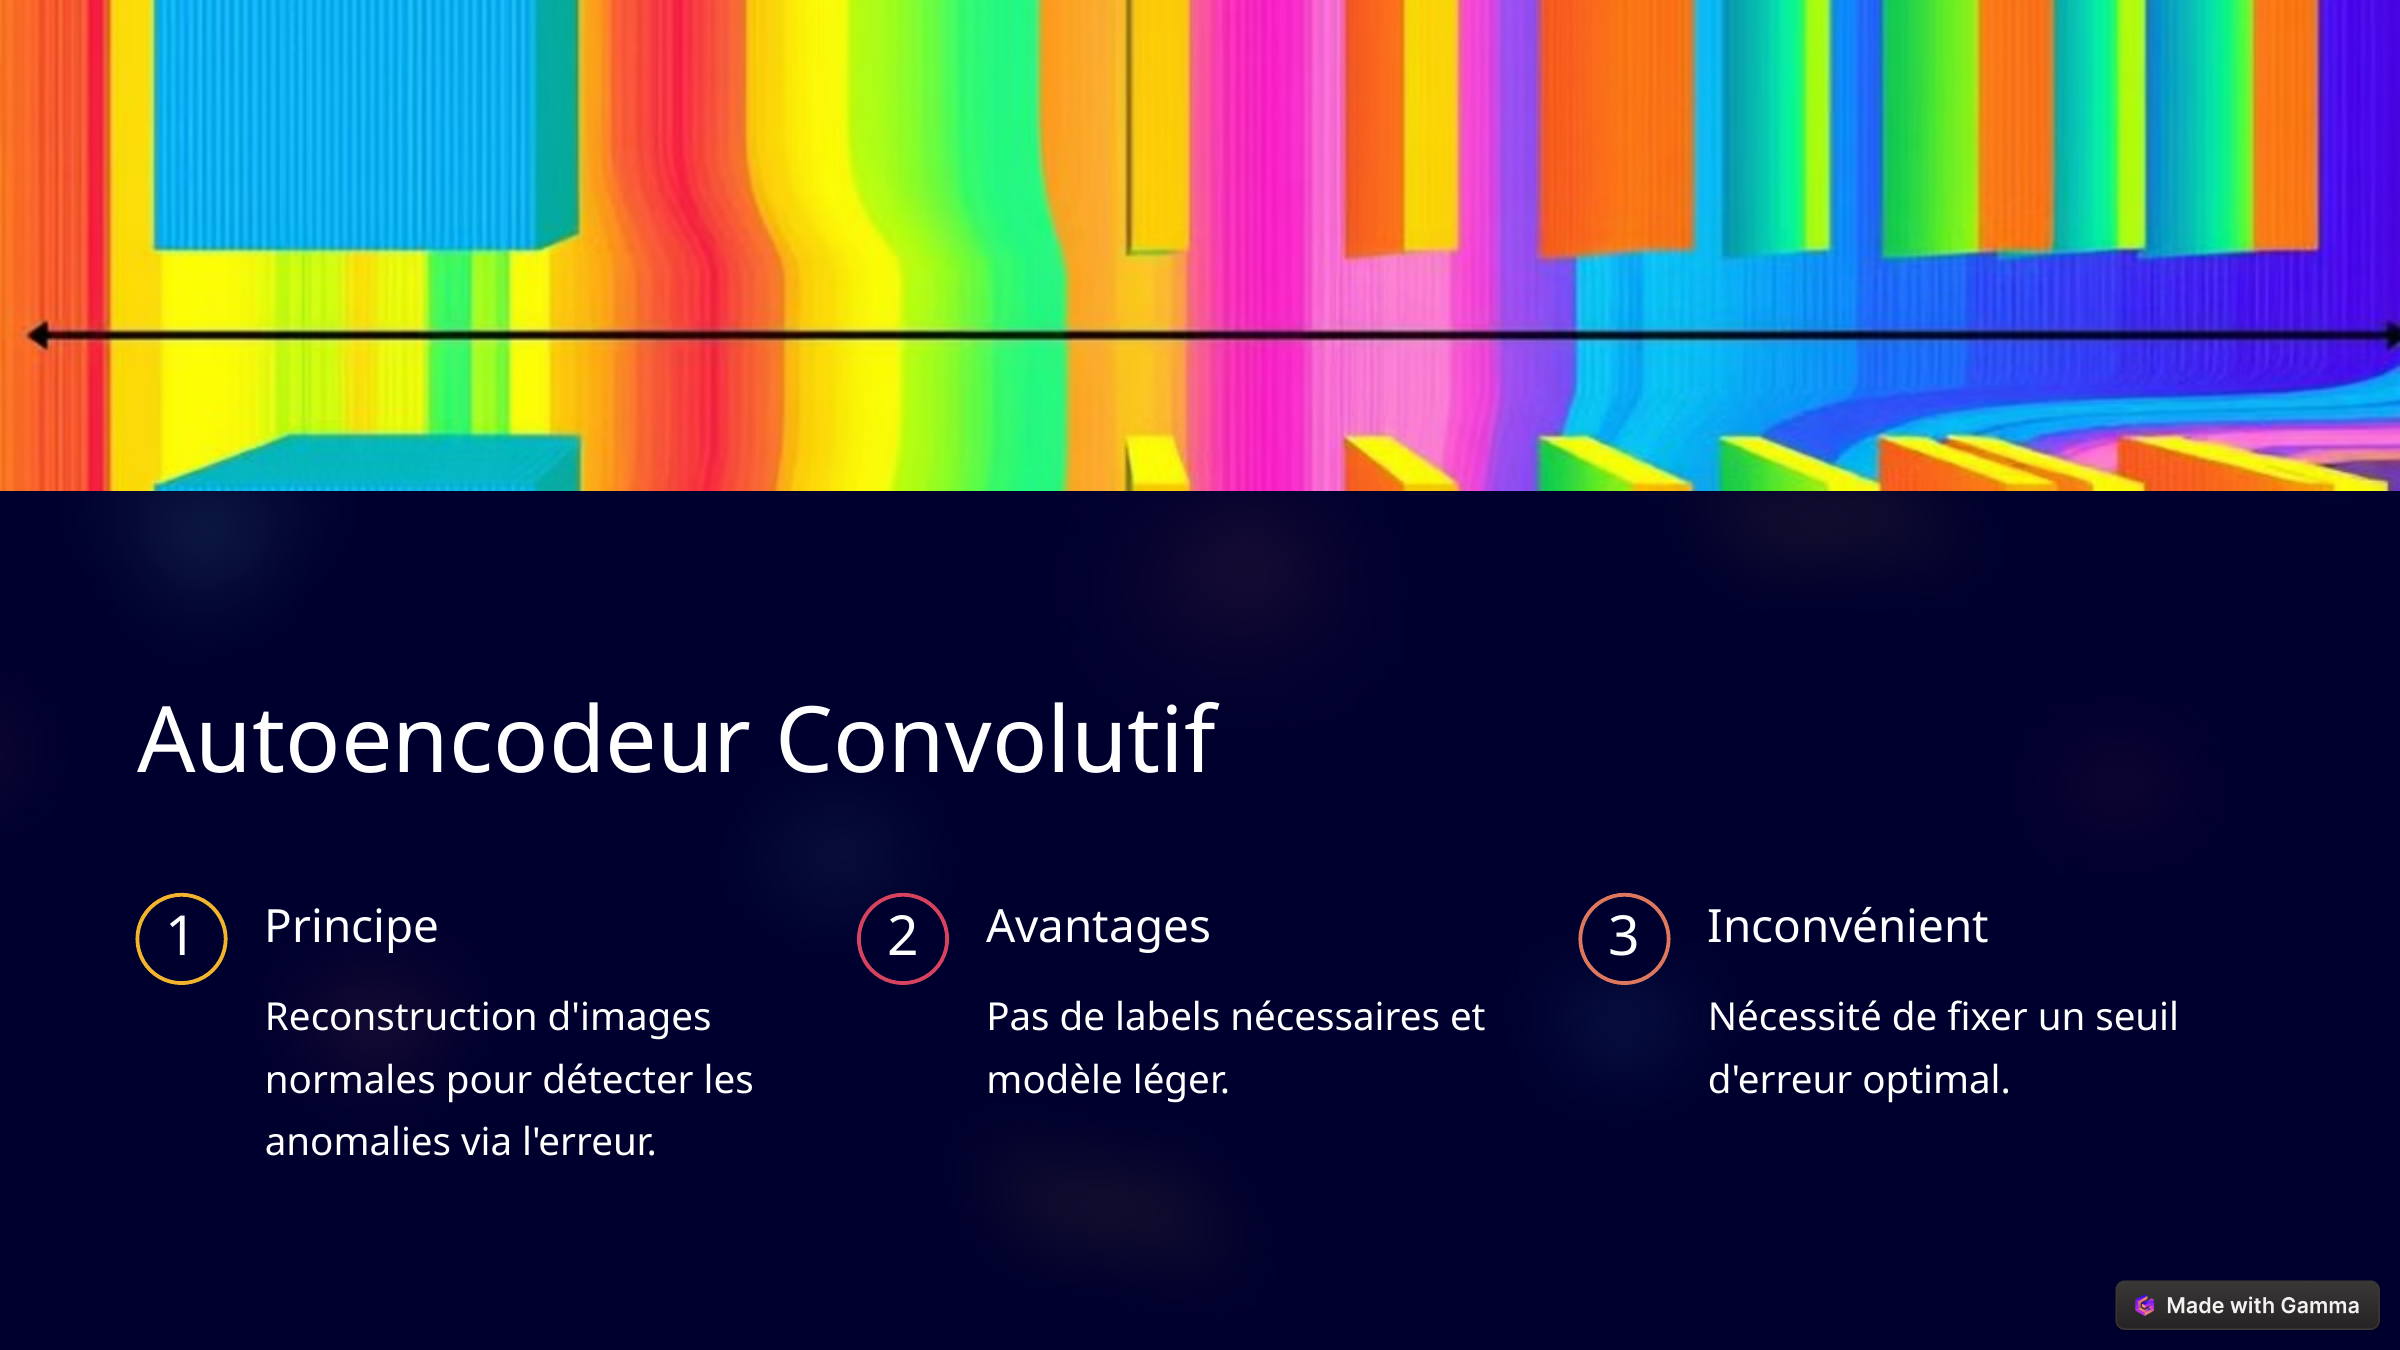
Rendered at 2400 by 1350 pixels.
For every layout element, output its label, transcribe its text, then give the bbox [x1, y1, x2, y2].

text_box Reconstruction d'images normales pour détecter les anomalies via l'erreur. [265, 976, 820, 1165]
text_box 1 [164, 911, 199, 967]
text_box Inconvénient [1707, 894, 2170, 953]
text_box Pas de labels nécessaires et modèle léger. [986, 976, 1541, 1102]
text_box Avantages [986, 894, 1449, 953]
text_box Autoencodeur Convolutif [137, 676, 1190, 792]
picture [2106, 1271, 2389, 1339]
text_box [858, 894, 948, 984]
text_box Principe [265, 894, 727, 953]
picture [0, 0, 2400, 491]
text_box Nécessité de fixer un seuil d'erreur optimal. [1707, 976, 2263, 1102]
text_box [1580, 894, 1669, 984]
text_box 3 [1607, 911, 1642, 967]
text_box 2 [886, 911, 920, 967]
text_box [137, 894, 226, 984]
